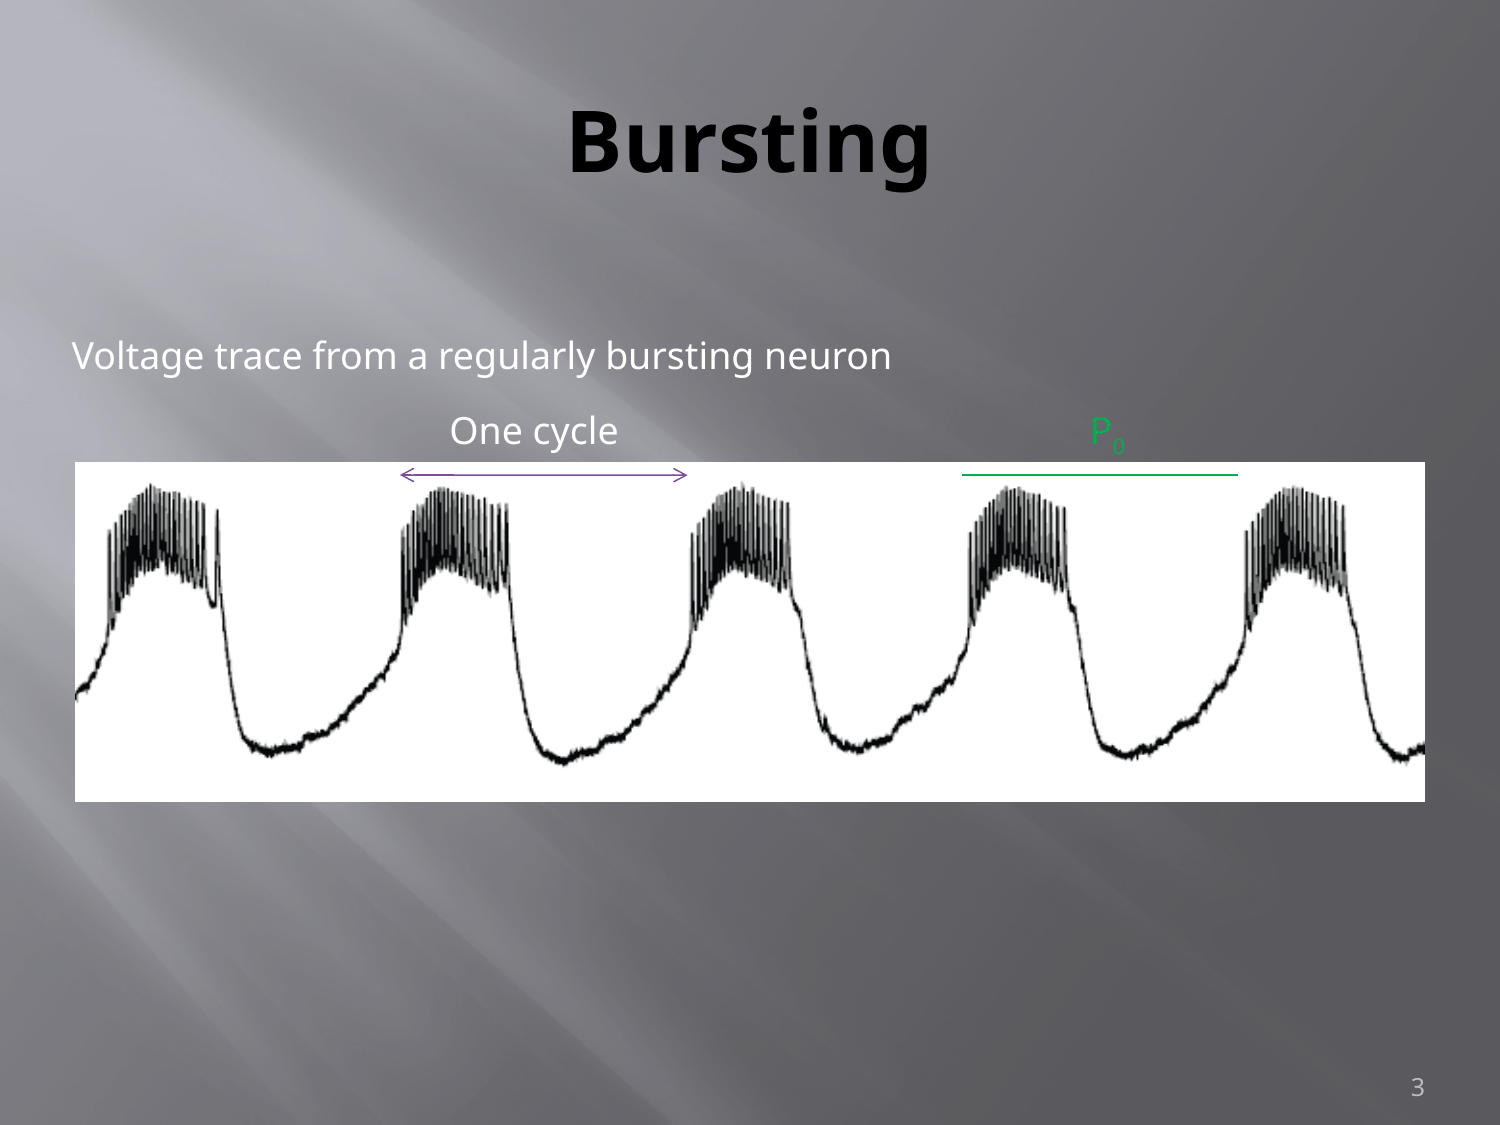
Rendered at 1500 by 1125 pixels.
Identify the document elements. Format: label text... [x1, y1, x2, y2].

text_box Voltage trace from a regularly bursting neuron [56, 324, 909, 385]
title Bursting [75, 45, 1425, 233]
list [74, 462, 1426, 802]
text_box One cycle [434, 399, 634, 460]
text_box P0 [1075, 399, 1141, 462]
slide_number 3 [1299, 1052, 1425, 1113]
